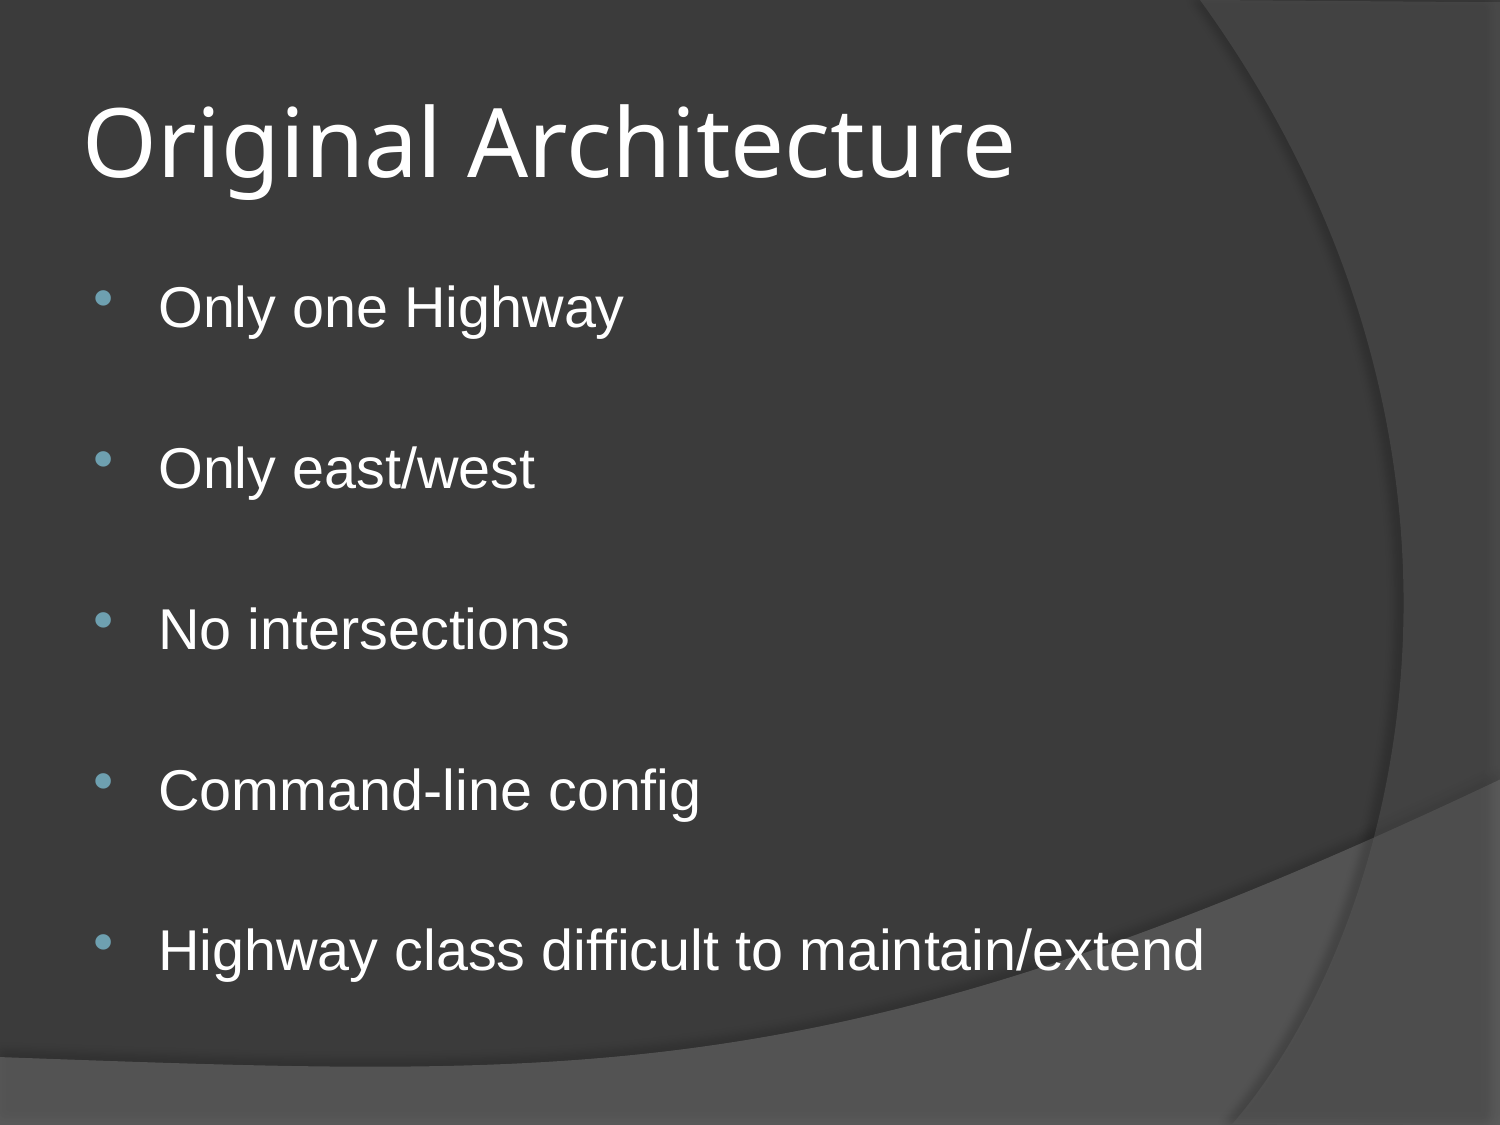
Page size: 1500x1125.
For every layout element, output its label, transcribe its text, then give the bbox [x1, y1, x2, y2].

title Original Architecture [75, 45, 1300, 233]
list Only one Highway Only east/west No intersections Command-line config Highway class difficult to maintain/extend [75, 262, 1300, 1005]
